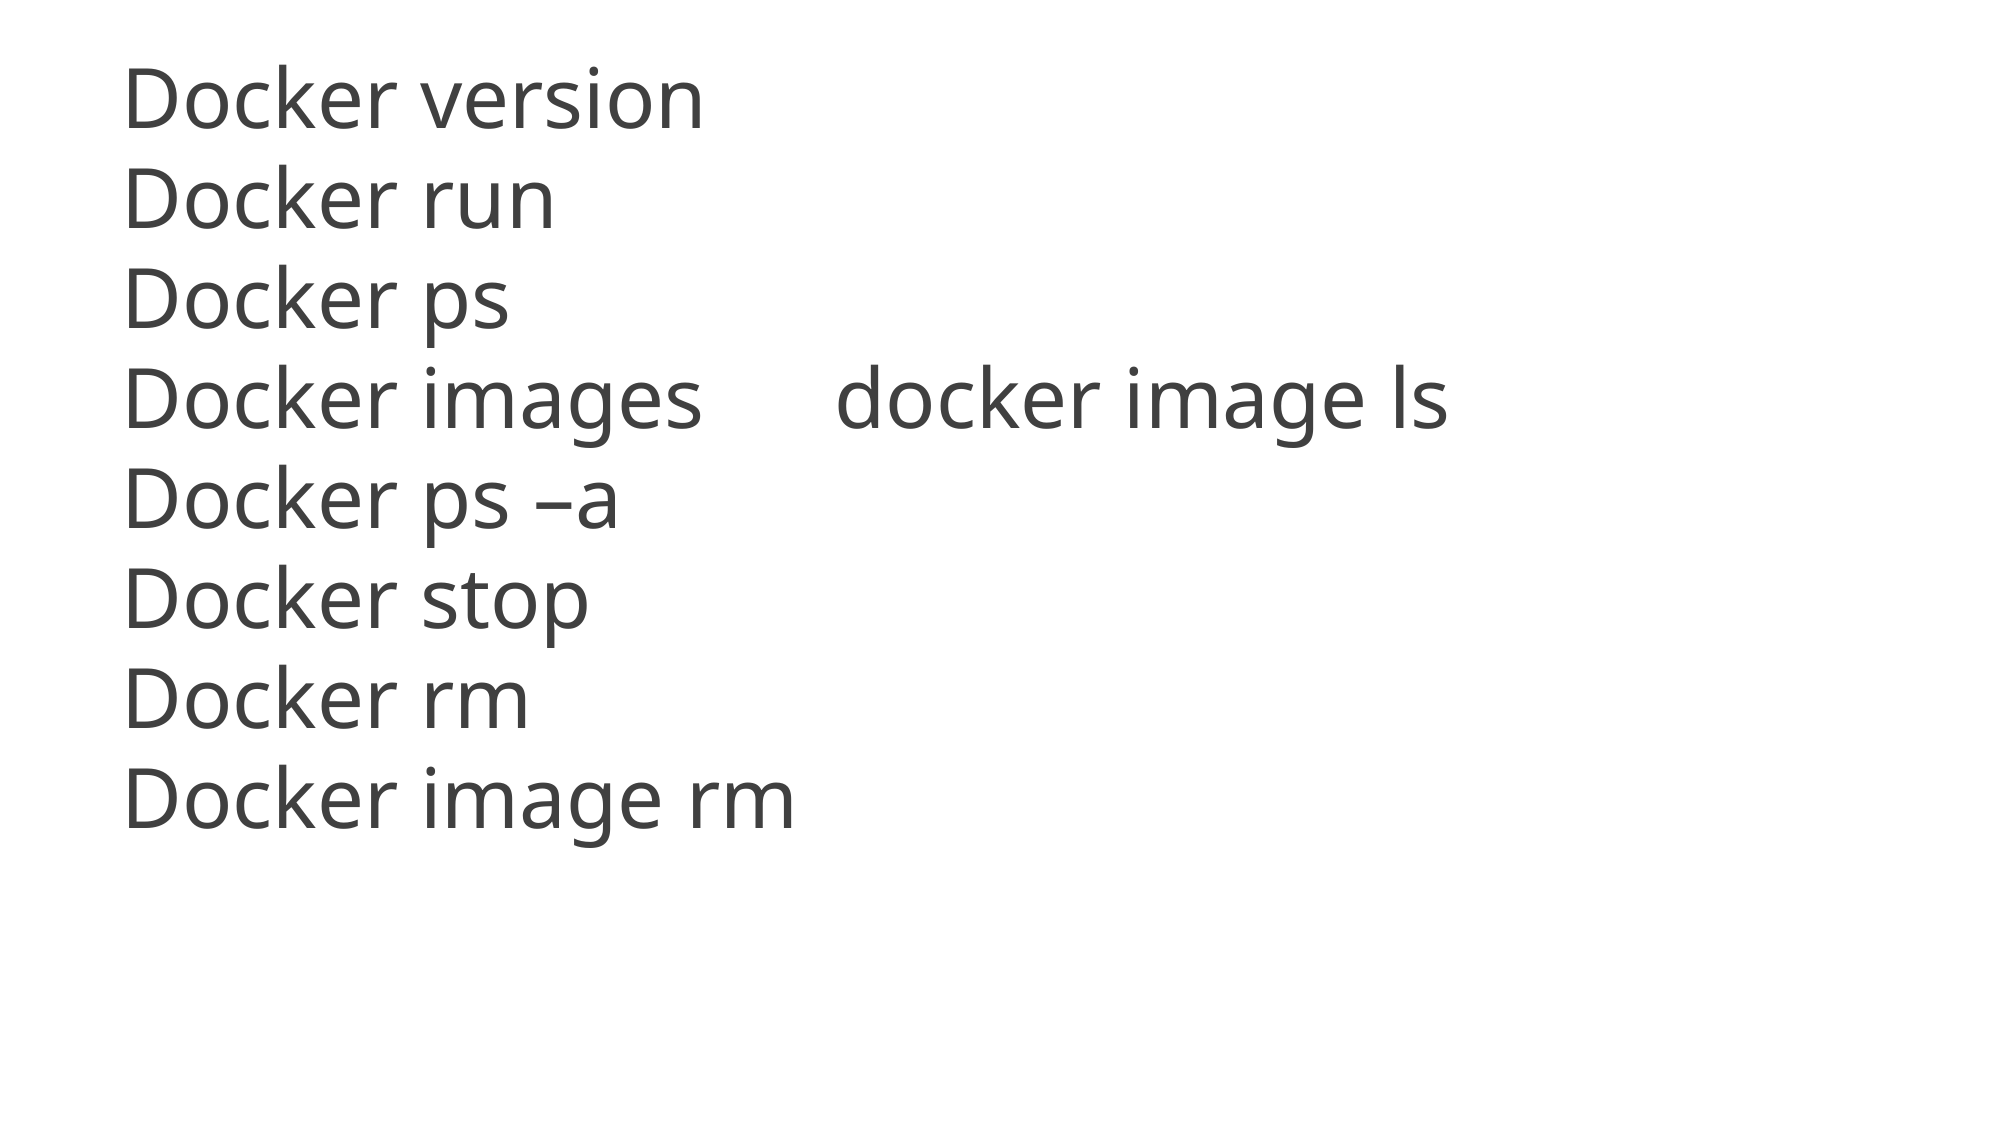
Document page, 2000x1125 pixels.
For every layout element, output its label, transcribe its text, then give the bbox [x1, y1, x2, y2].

text_box Docker version Docker run Docker ps Docker images docker image ls Docker ps –a Docker stop Docker rm Docker image rm [121, 45, 1453, 846]
